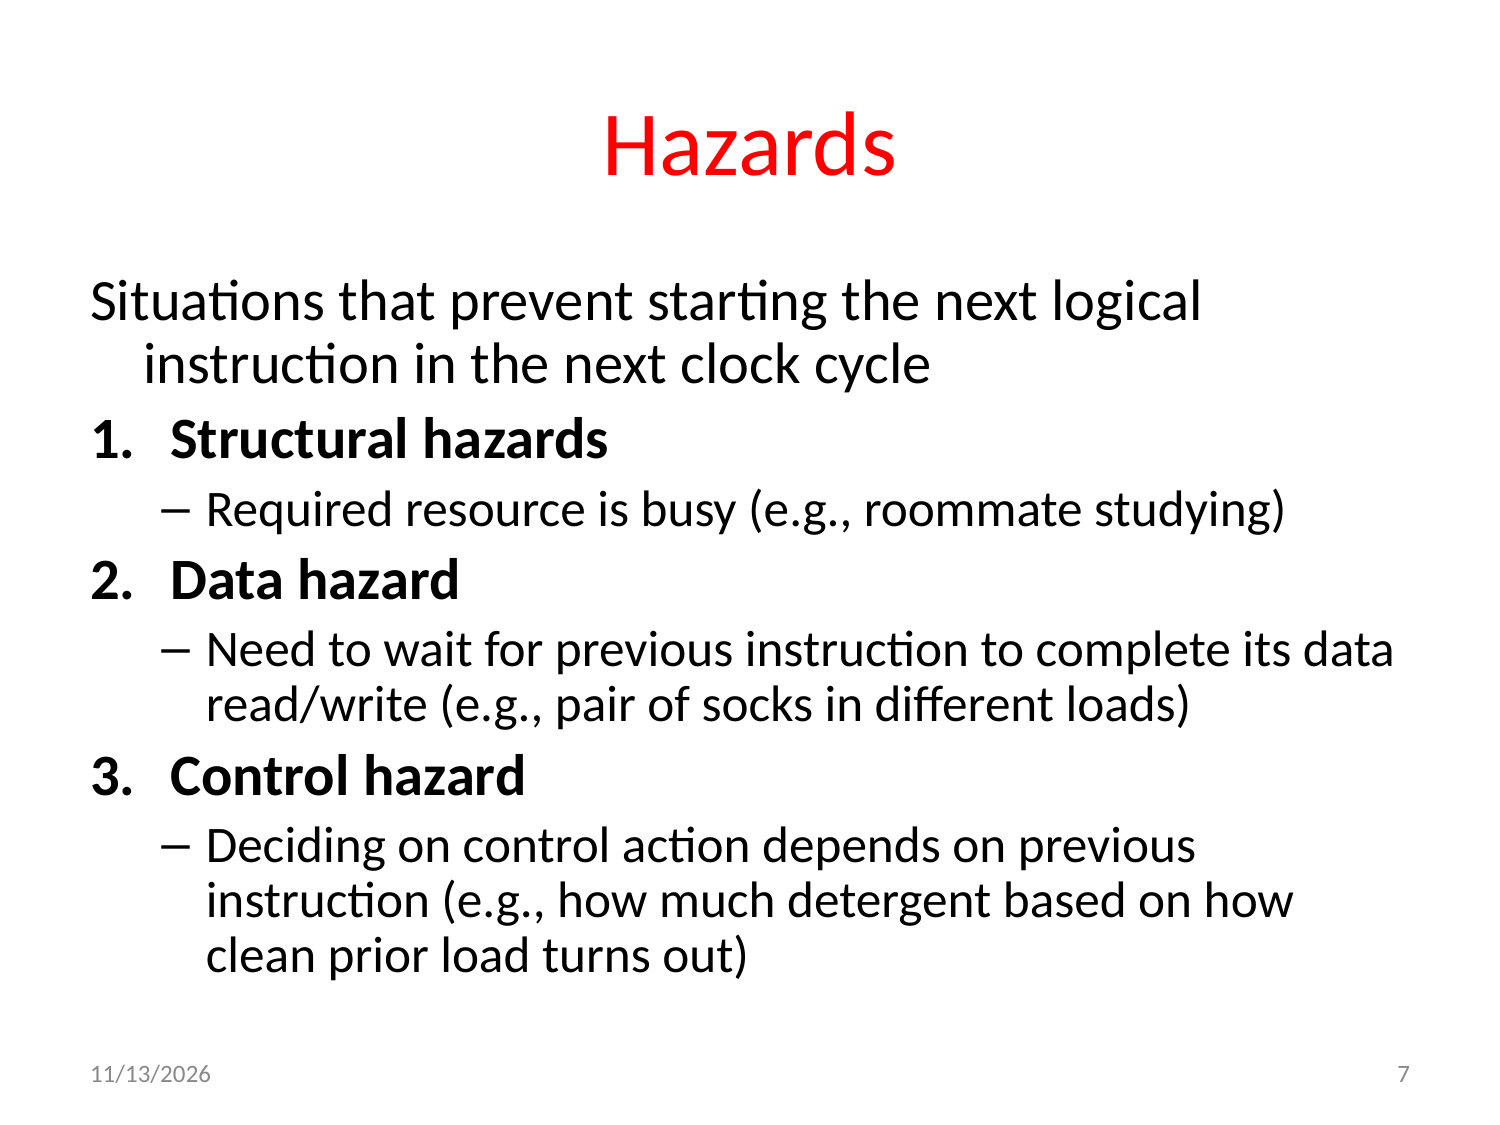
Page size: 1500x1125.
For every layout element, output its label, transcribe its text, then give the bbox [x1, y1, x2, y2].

list Situations that prevent starting the next logical instruction in the next clock cycle Structural hazards Required resource is busy (e.g., roommate studying) Data hazard Need to wait for previous instruction to complete its data read/write (e.g., pair of socks in different loads) Control hazard Deciding on control action depends on previous instruction (e.g., how much detergent based on how clean prior load turns out) [75, 262, 1425, 1005]
slide_number 7 [1074, 1042, 1425, 1103]
title Hazards [75, 45, 1425, 233]
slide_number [75, 1042, 425, 1103]
